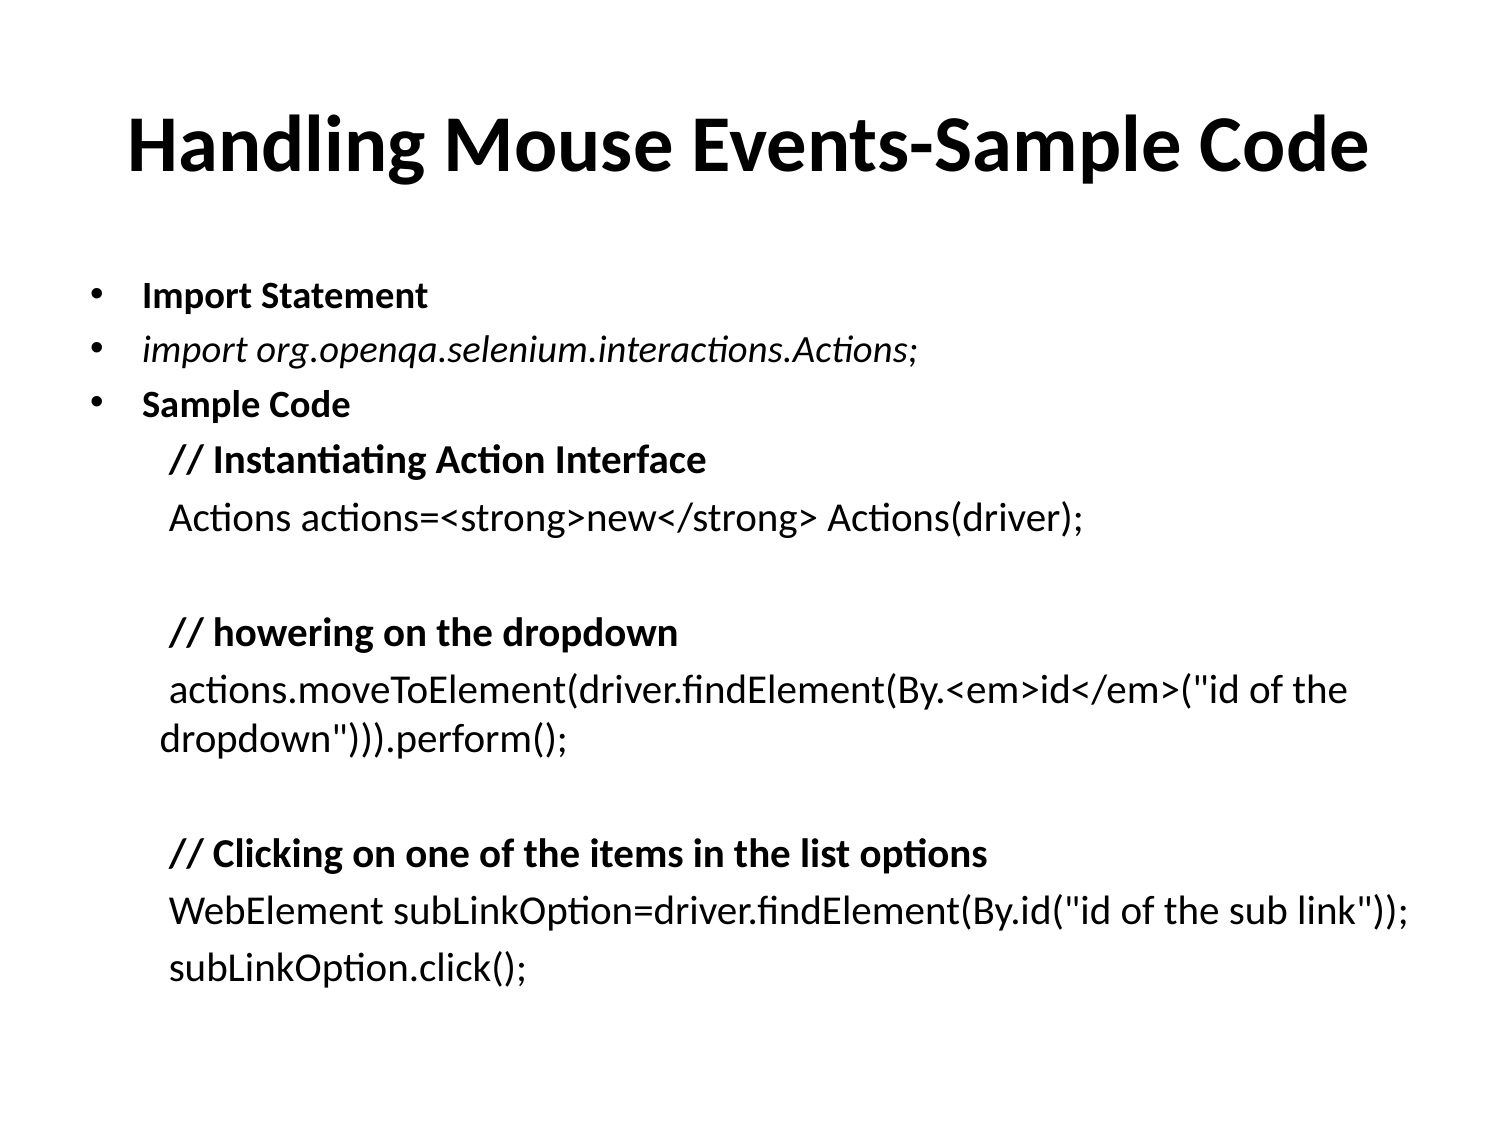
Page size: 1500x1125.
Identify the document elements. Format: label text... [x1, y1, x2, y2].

title Handling Mouse Events-Sample Code [75, 45, 1425, 233]
list Import Statement import org.openqa.selenium.interactions.Actions; Sample Code // Instantiating Action Interface Actions actions=<strong>new</strong> Actions(driver); // howering on the dropdown actions.moveToElement(driver.findElement(By.<em>id</em>("id of the dropdown"))).perform(); // Clicking on one of the items in the list options WebElement subLinkOption=driver.findElement(By.id("id of the sub link")); subLinkOption.click(); [75, 262, 1425, 1005]
